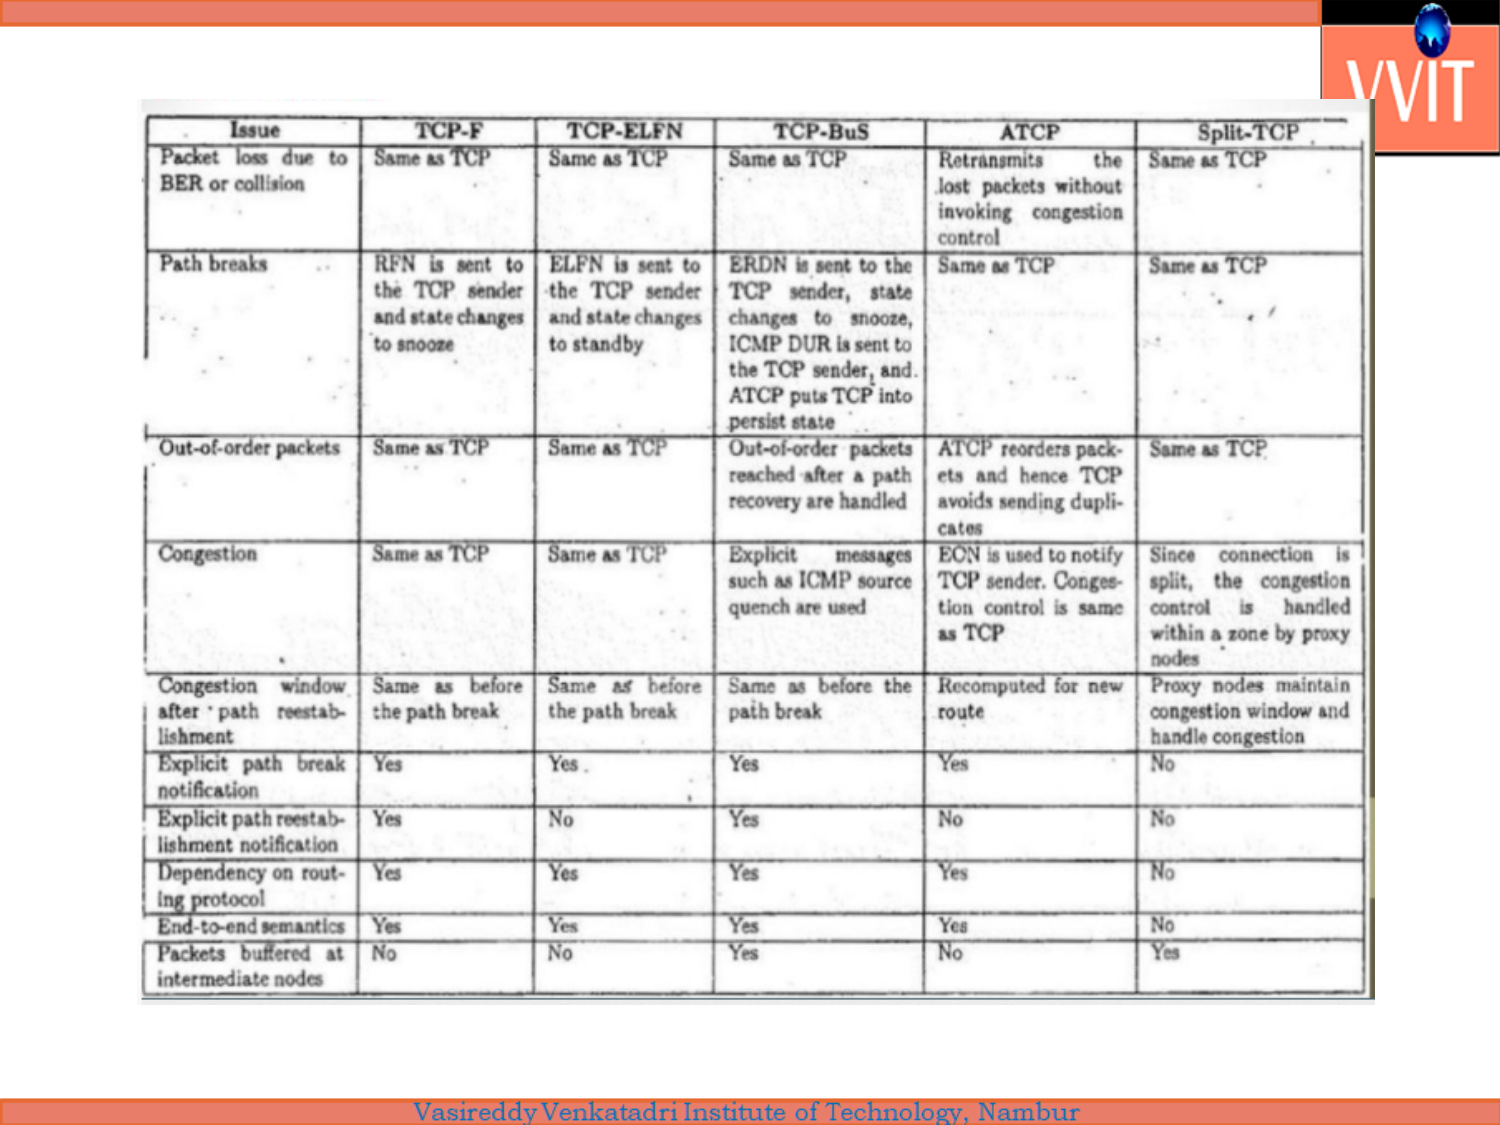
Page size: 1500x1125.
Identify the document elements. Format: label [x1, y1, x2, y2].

list [137, 99, 1376, 1006]
picture [0, 0, 1500, 1125]
